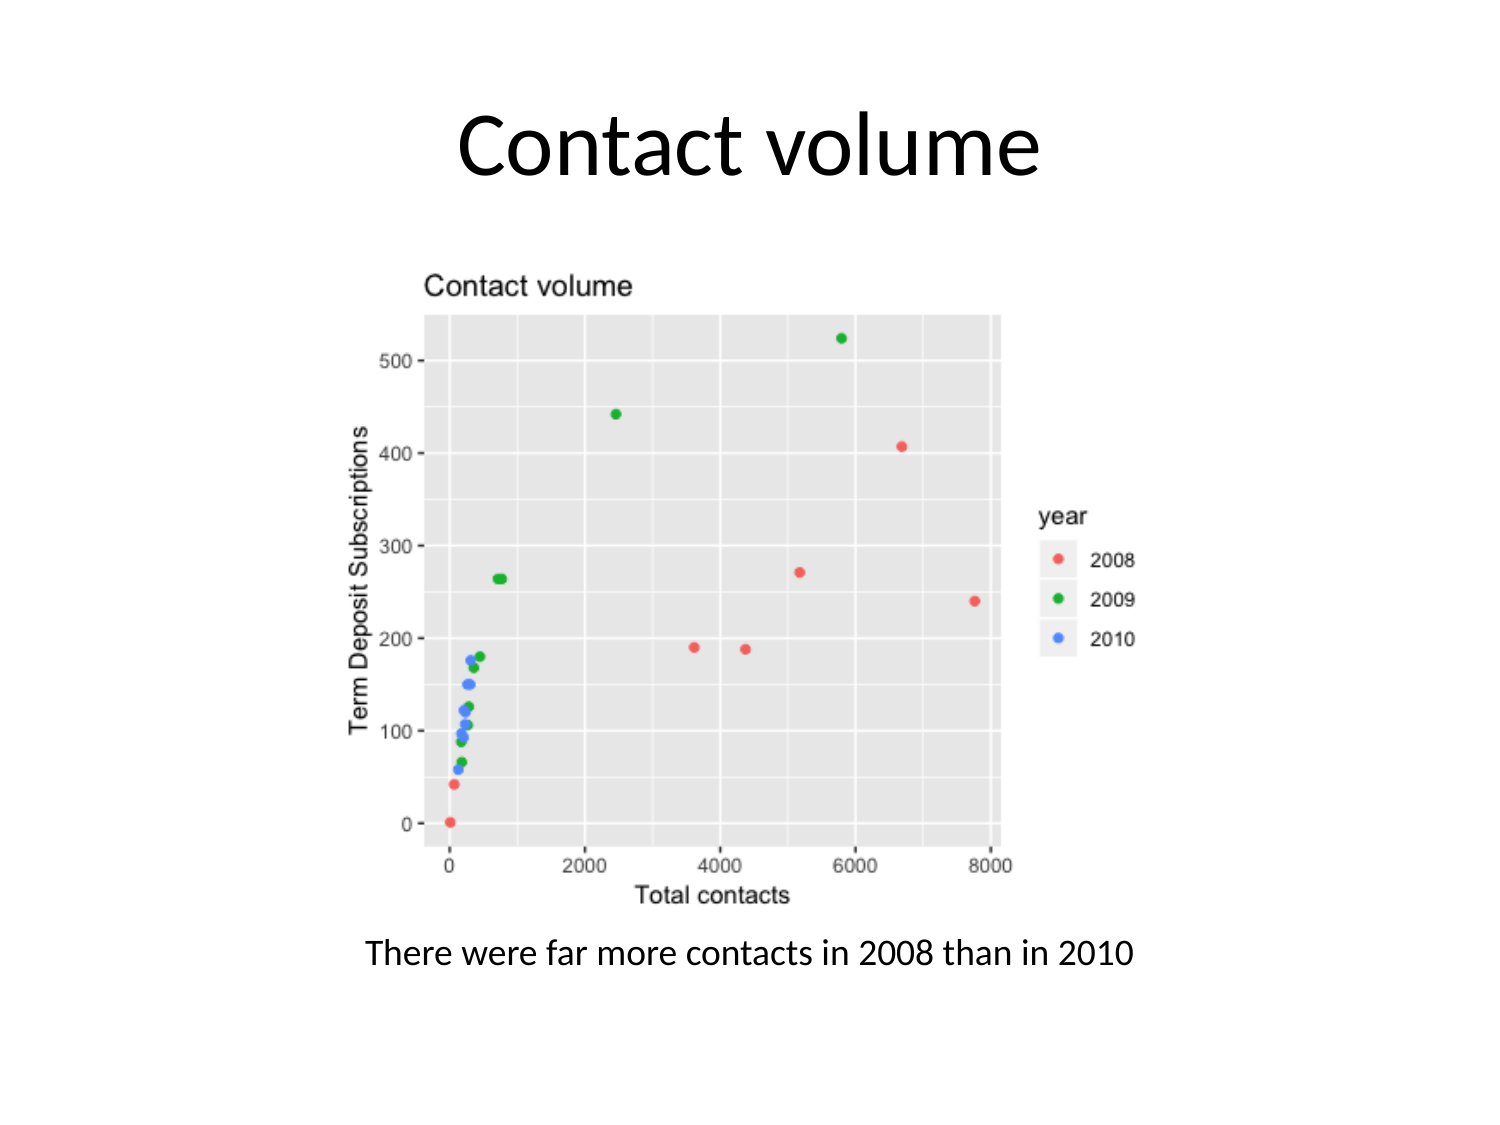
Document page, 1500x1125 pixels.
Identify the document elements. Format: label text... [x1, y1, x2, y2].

picture [337, 262, 1161, 921]
title Contact volume [75, 45, 1425, 233]
text_box There were far more contacts in 2008 than in 2010 [74, 920, 1425, 1005]
